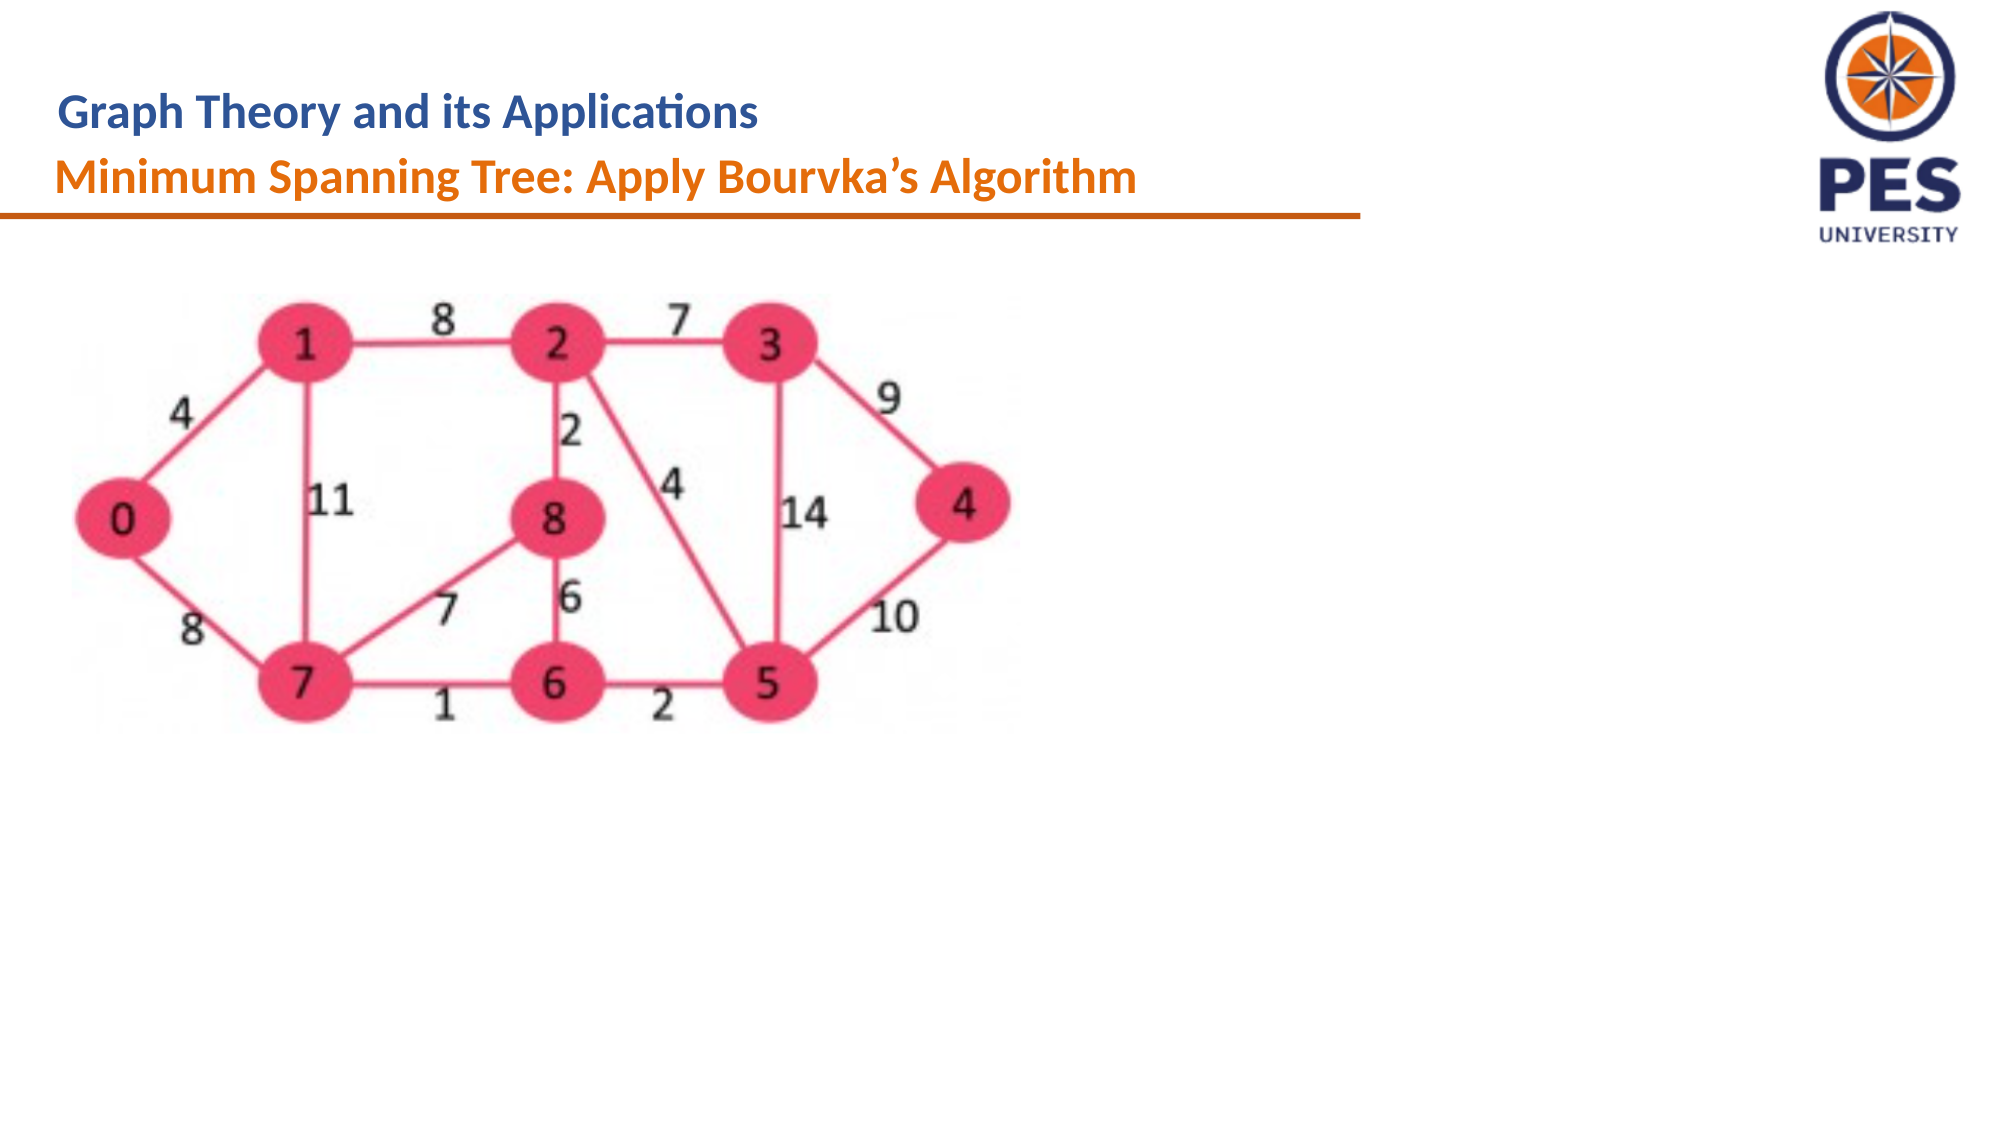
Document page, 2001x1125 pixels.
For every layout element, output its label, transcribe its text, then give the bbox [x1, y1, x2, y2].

picture [51, 275, 1042, 753]
text_box Graph Theory and its Applications Minimum Spanning Tree: Apply Bourvka’s Algorithm [52, 70, 1177, 204]
picture [1784, 0, 2000, 277]
